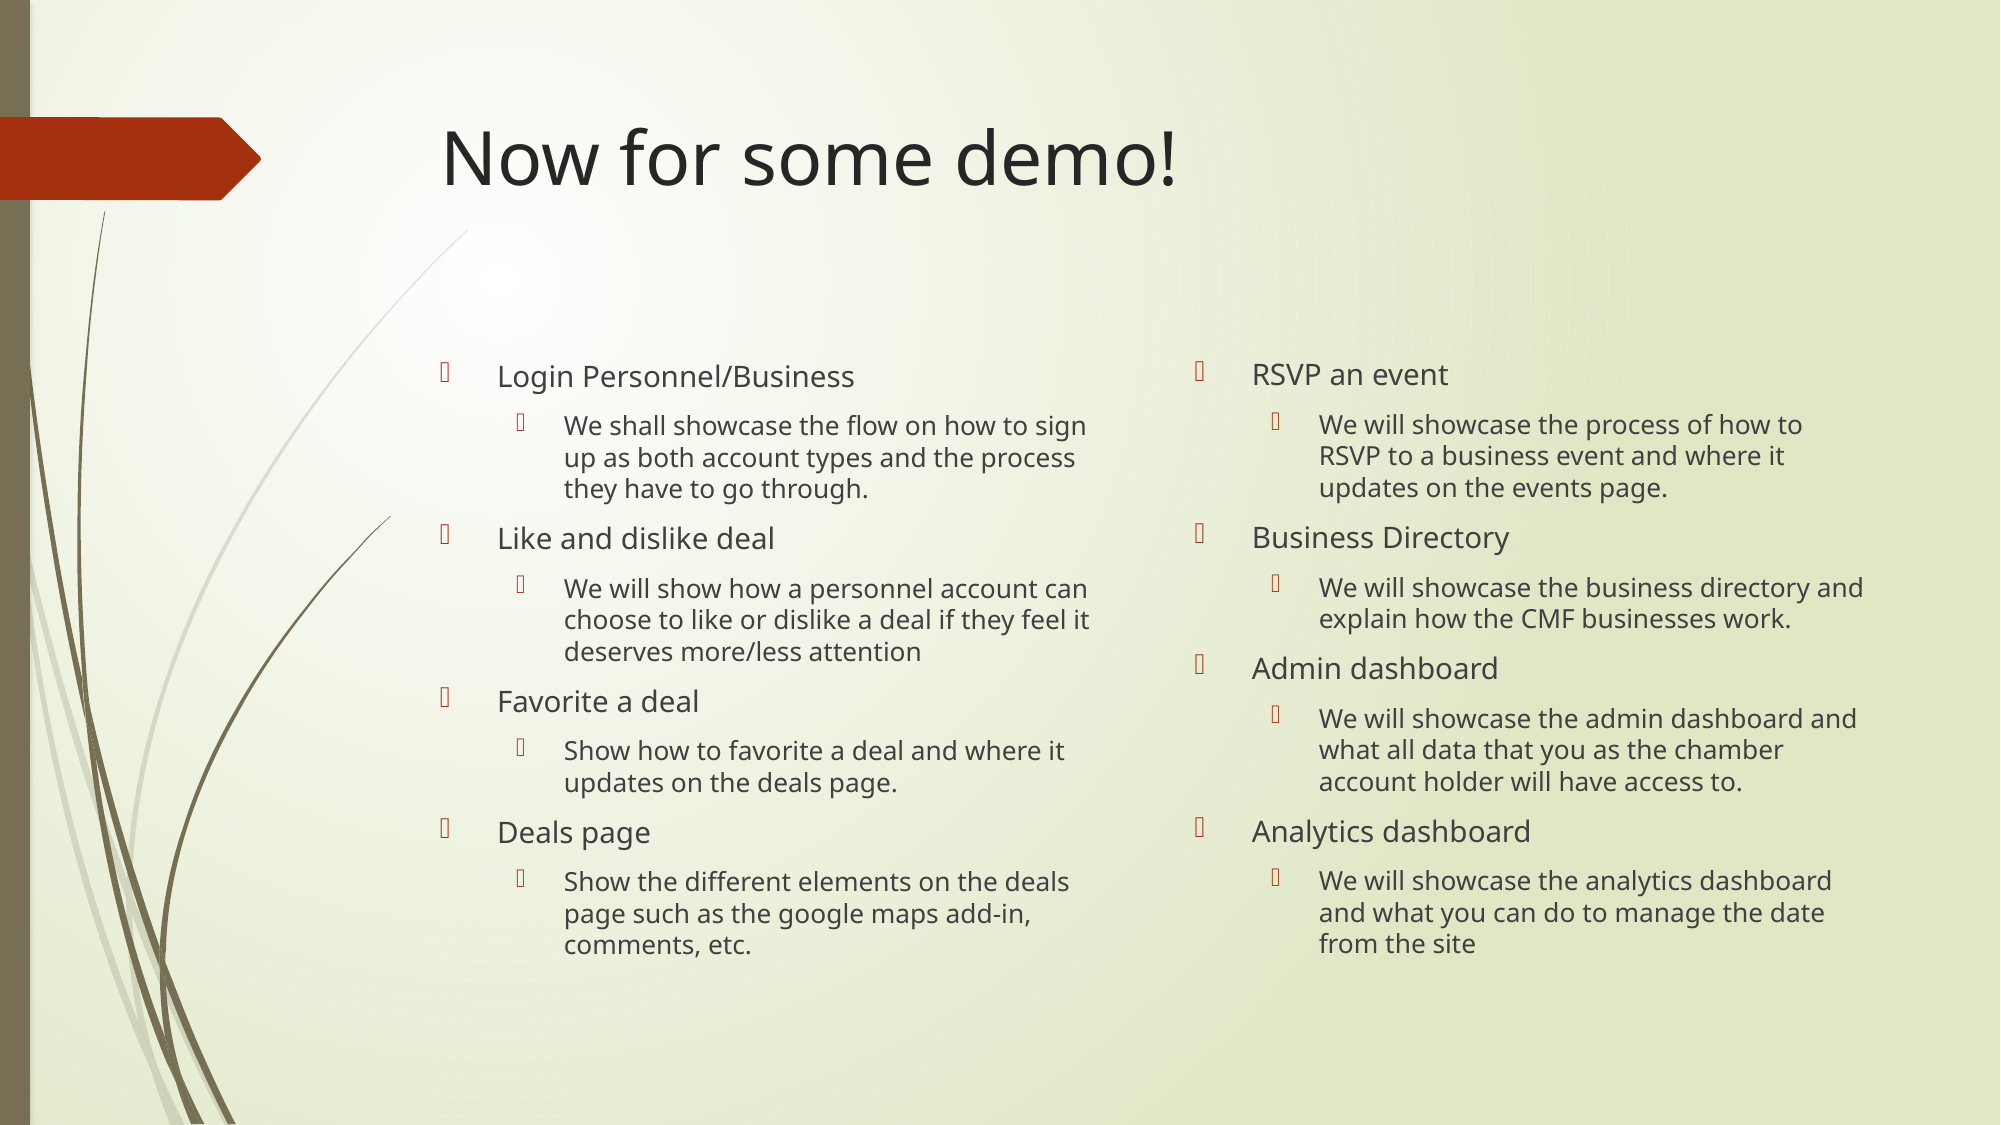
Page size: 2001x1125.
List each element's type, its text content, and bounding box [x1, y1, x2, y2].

title Now for some demo! [425, 102, 1888, 313]
list Login Personnel/Business We shall showcase the flow on how to sign up as both account types and the process they have to go through. Like and dislike deal We will show how a personnel account can choose to like or dislike a deal if they feel it deserves more/less attention Favorite a deal Show how to favorite a deal and where it updates on the deals page. Deals page Show the different elements on the deals page such as the google maps add-in, comments, etc. [424, 350, 1133, 970]
list RSVP an event We will showcase the process of how to RSVP to a business event and where it updates on the events page. Business Directory We will showcase the business directory and explain how the CMF businesses work. Admin dashboard We will showcase the admin dashboard and what all data that you as the chamber account holder will have access to. Analytics dashboard We will showcase the analytics dashboard and what you can do to manage the date from the site [1179, 348, 1888, 969]
